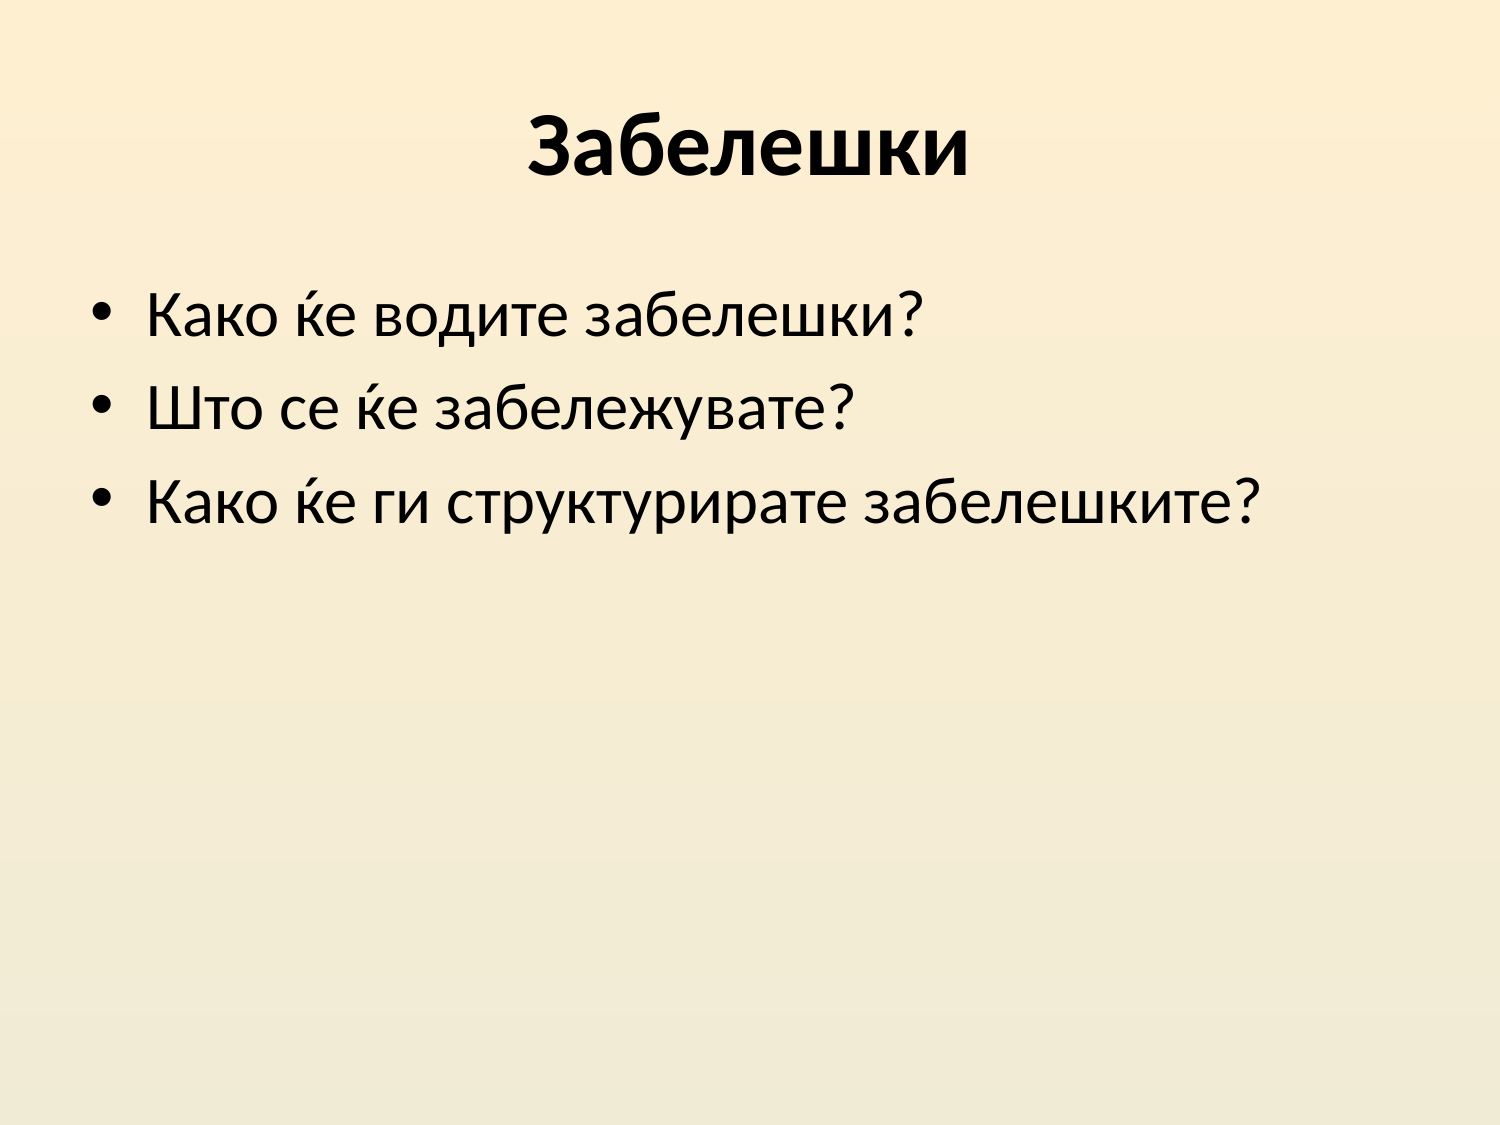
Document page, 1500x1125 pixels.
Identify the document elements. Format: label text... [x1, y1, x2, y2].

list Како ќе водите забелешки? Што се ќе забележувате? Како ќе ги структурирате забелешките? [75, 262, 1425, 1005]
title Забелешки [75, 45, 1425, 233]
